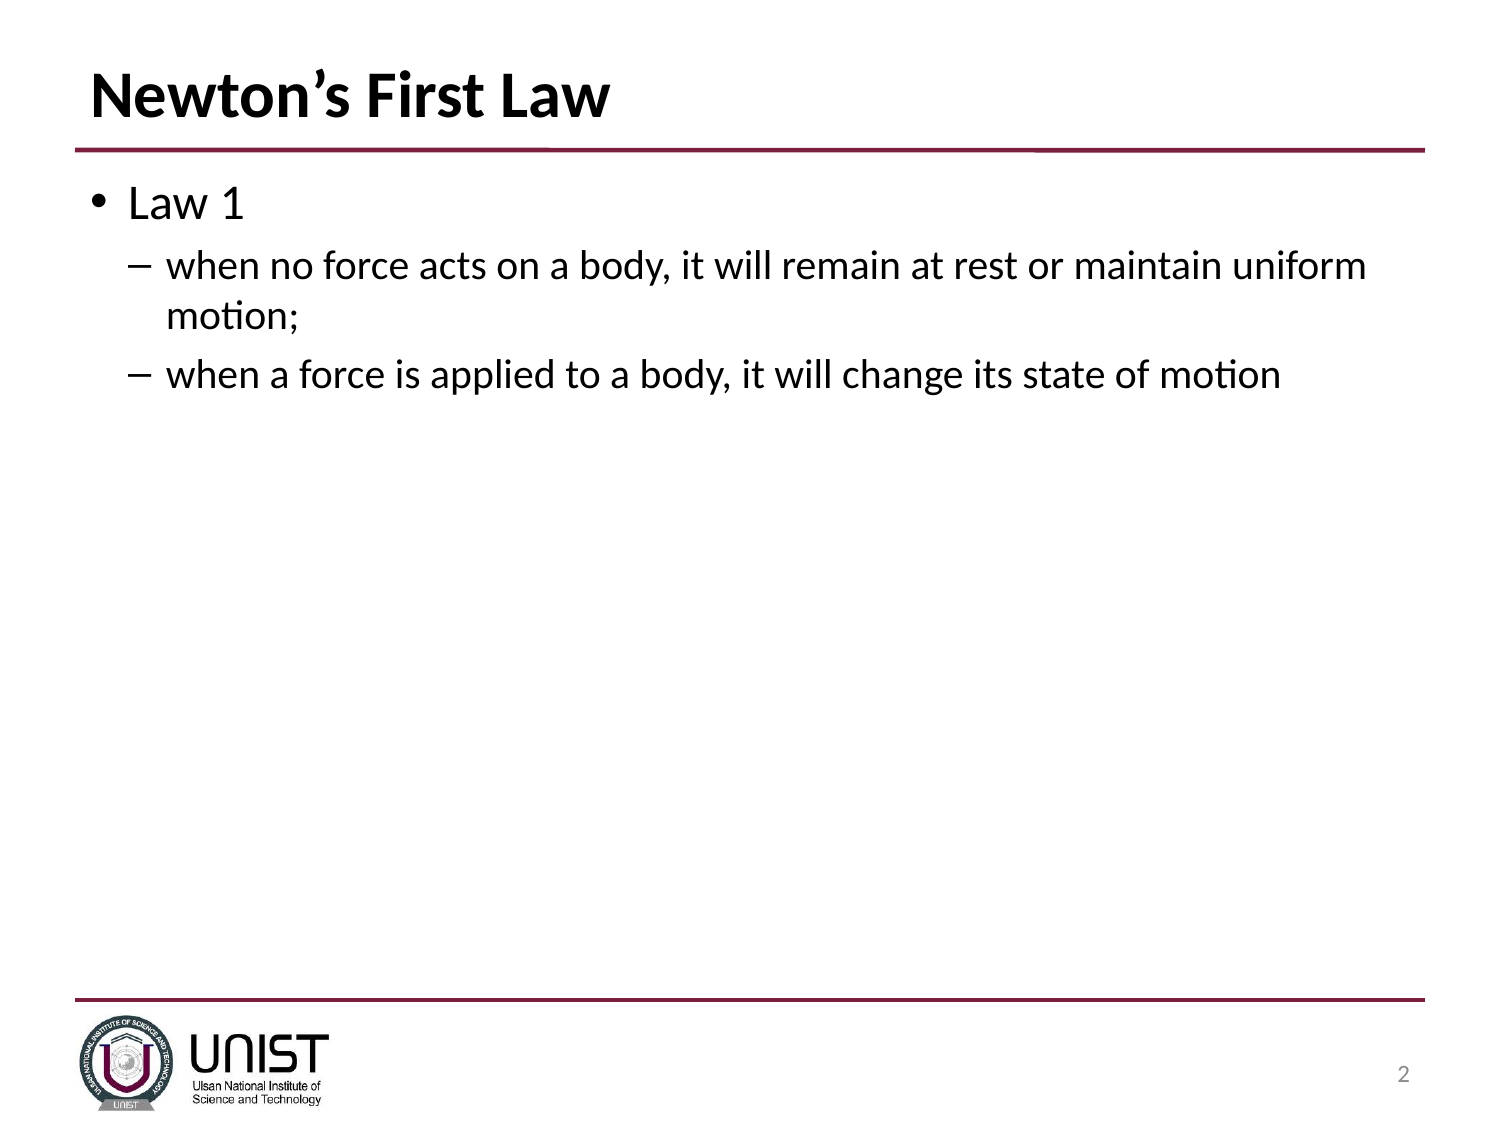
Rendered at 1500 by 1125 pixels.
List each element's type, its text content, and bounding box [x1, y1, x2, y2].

picture [75, 1014, 333, 1113]
slide_number 2 [1074, 1042, 1425, 1103]
list Law 1 when no force acts on a body, it will remain at rest or maintain uniform motion; when a force is applied to a body, it will change its state of motion [74, 162, 1426, 976]
title Newton’s First Law [74, 44, 1426, 138]
